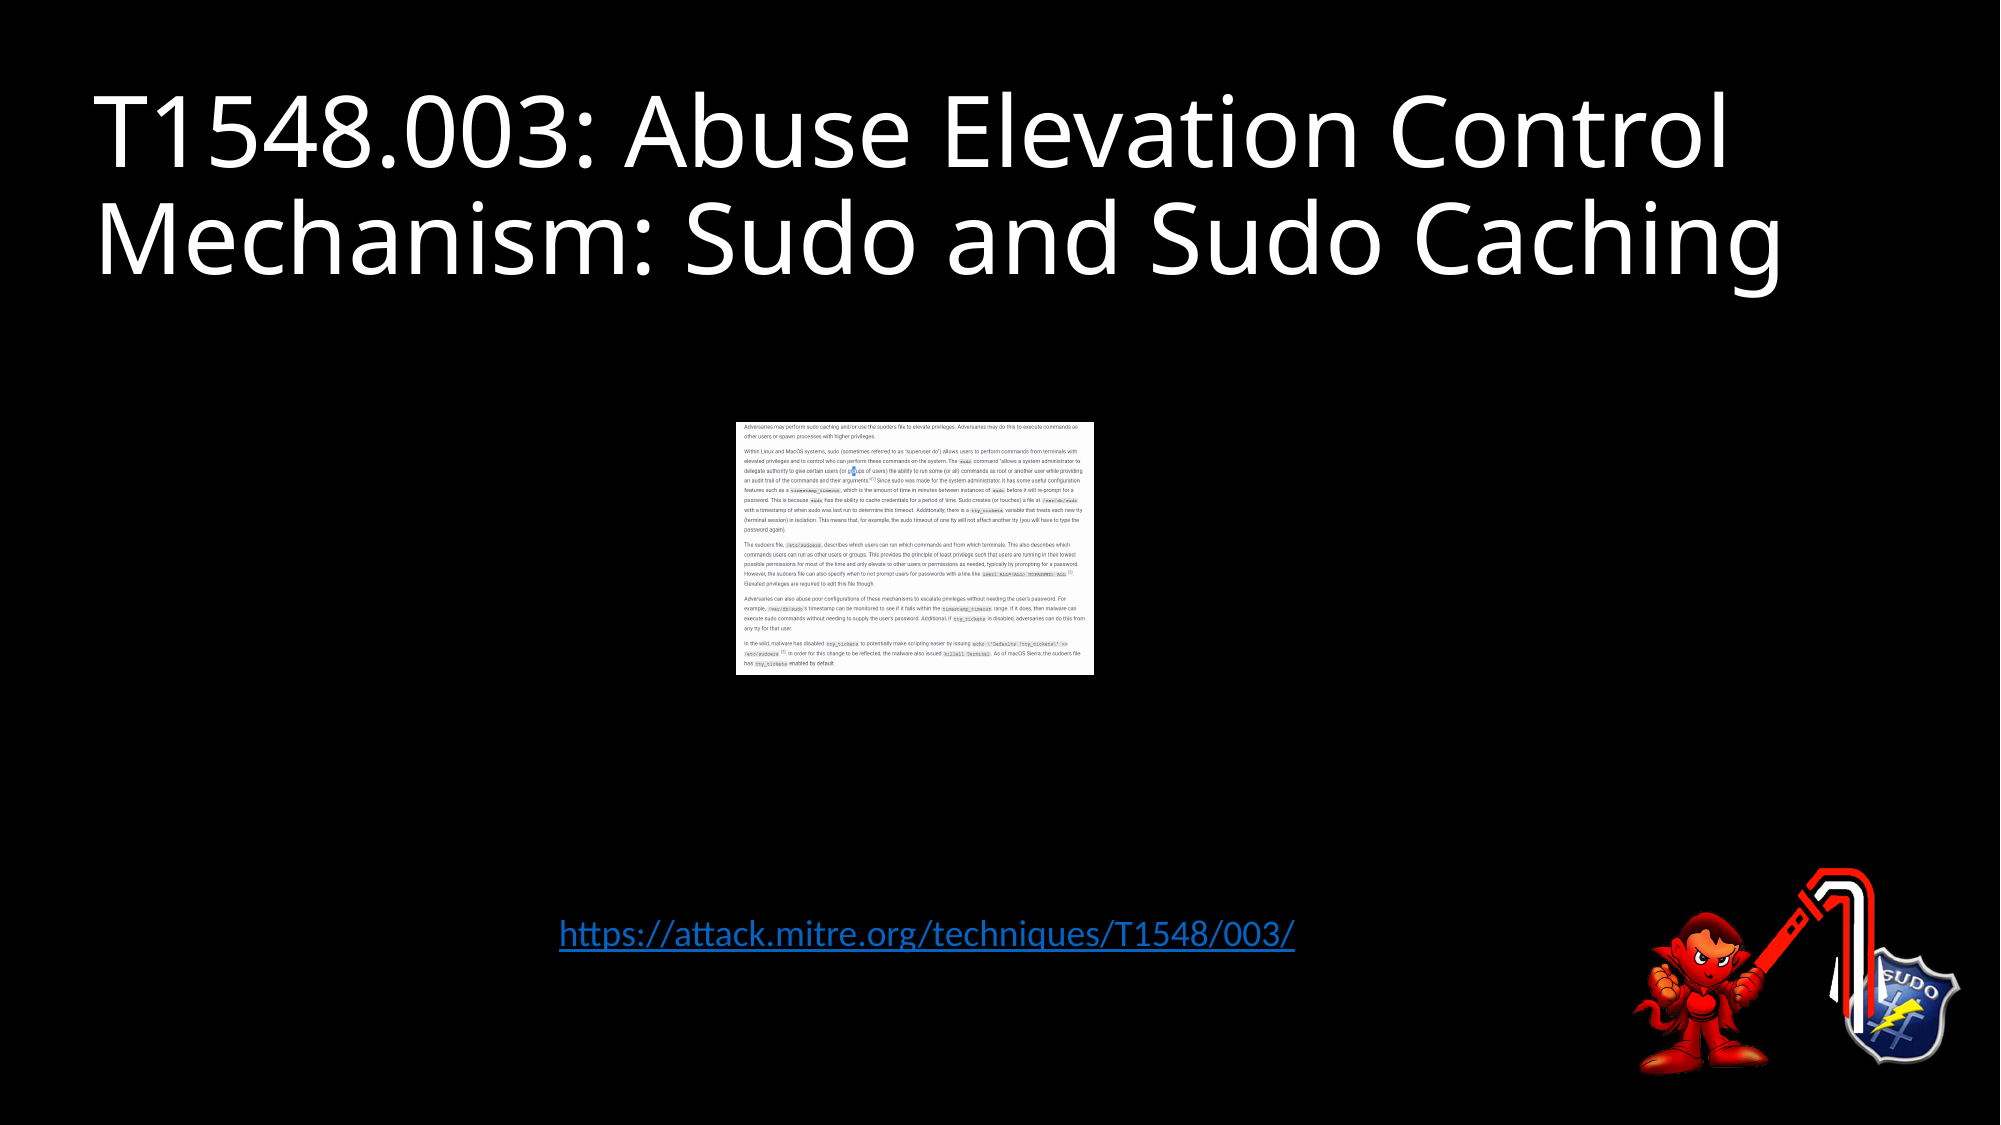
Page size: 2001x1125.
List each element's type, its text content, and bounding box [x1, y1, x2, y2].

picture [1584, 829, 2000, 1125]
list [736, 422, 1094, 675]
text_box T1548.003: Abuse Elevation Control Mechanism: Sudo and Sudo Caching [78, 71, 1804, 307]
text_box https://attack.mitre.org/techniques/T1548/003/ [543, 901, 1534, 962]
